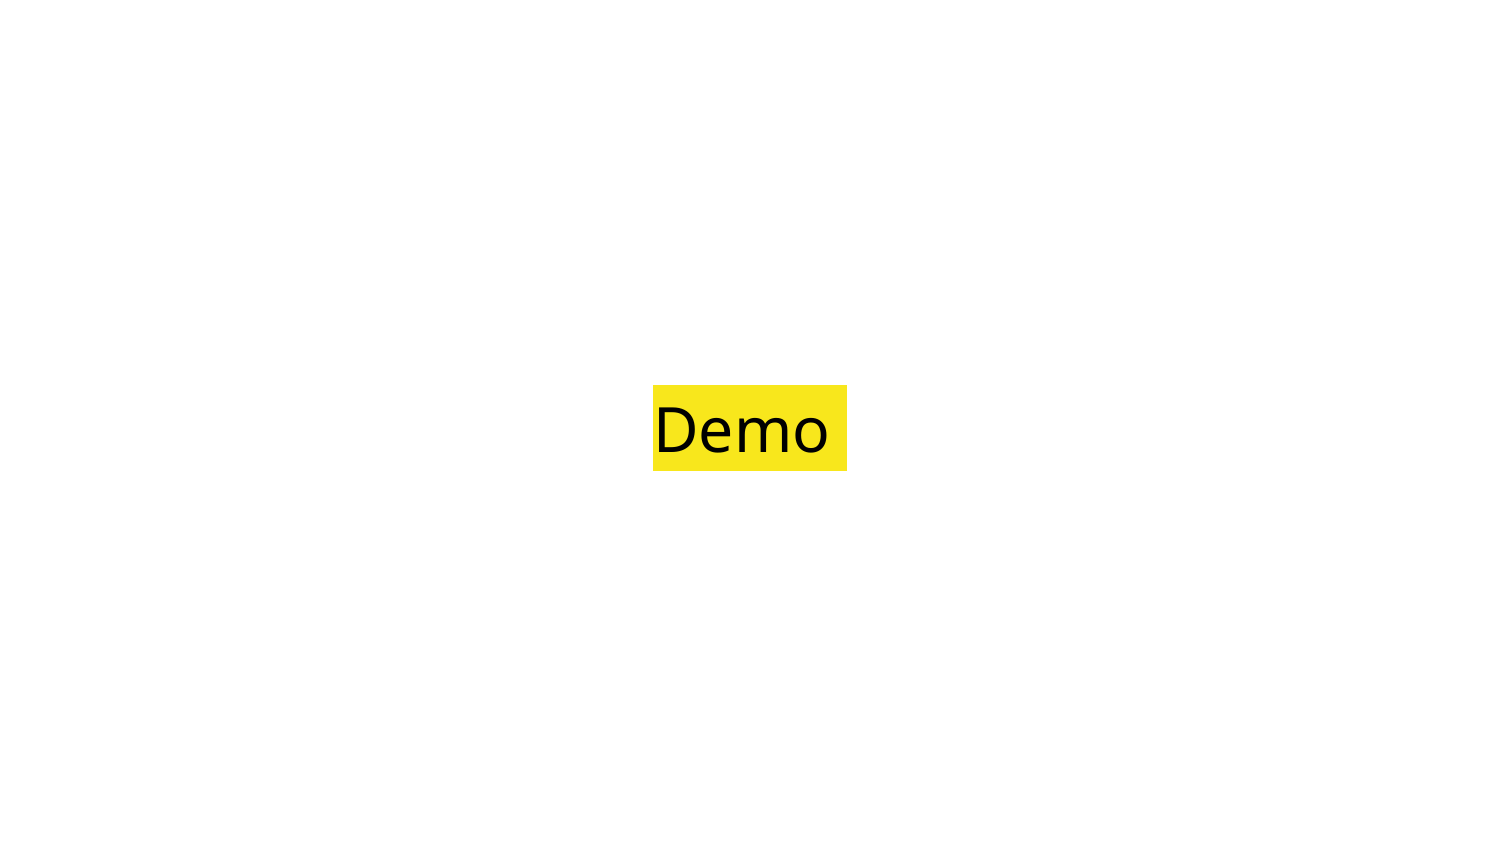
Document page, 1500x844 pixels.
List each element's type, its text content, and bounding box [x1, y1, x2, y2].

title Demo [51, 374, 1449, 469]
